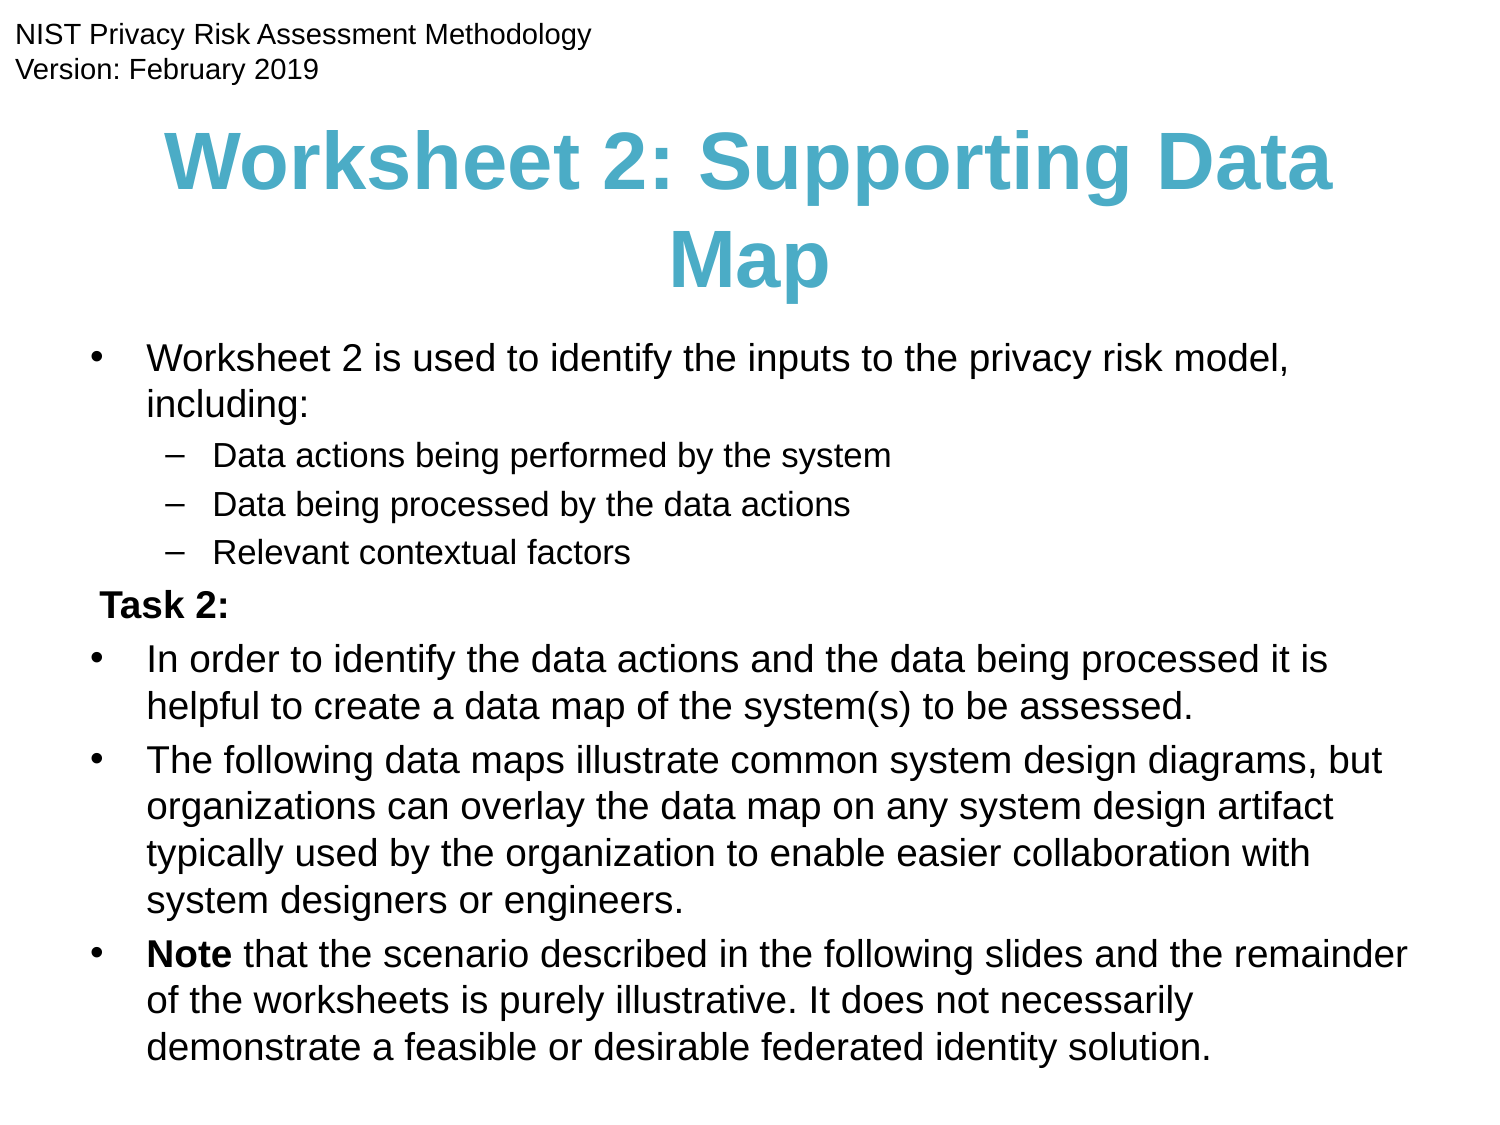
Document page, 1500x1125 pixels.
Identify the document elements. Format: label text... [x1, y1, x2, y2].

title Worksheet 2: Supporting Data Map [75, 99, 1425, 313]
list Worksheet 2 is used to identify the inputs to the privacy risk model, including: Data actions being performed by the system Data being processed by the data actions Relevant contextual factors Task 2: In order to identify the data actions and the data being processed it is helpful to create a data map of the system(s) to be assessed. The following data maps illustrate common system design diagrams, but organizations can overlay the data map on any system design artifact typically used by the organization to enable easier collaboration with system designers or engineers. Note that the scenario described in the following slides and the remainder of the worksheets is purely illustrative. It does not necessarily demonstrate a feasible or desirable federated identity solution. [75, 324, 1425, 1080]
text_box NIST Privacy Risk Assessment Methodology Version: February 2019 [0, 0, 1350, 100]
